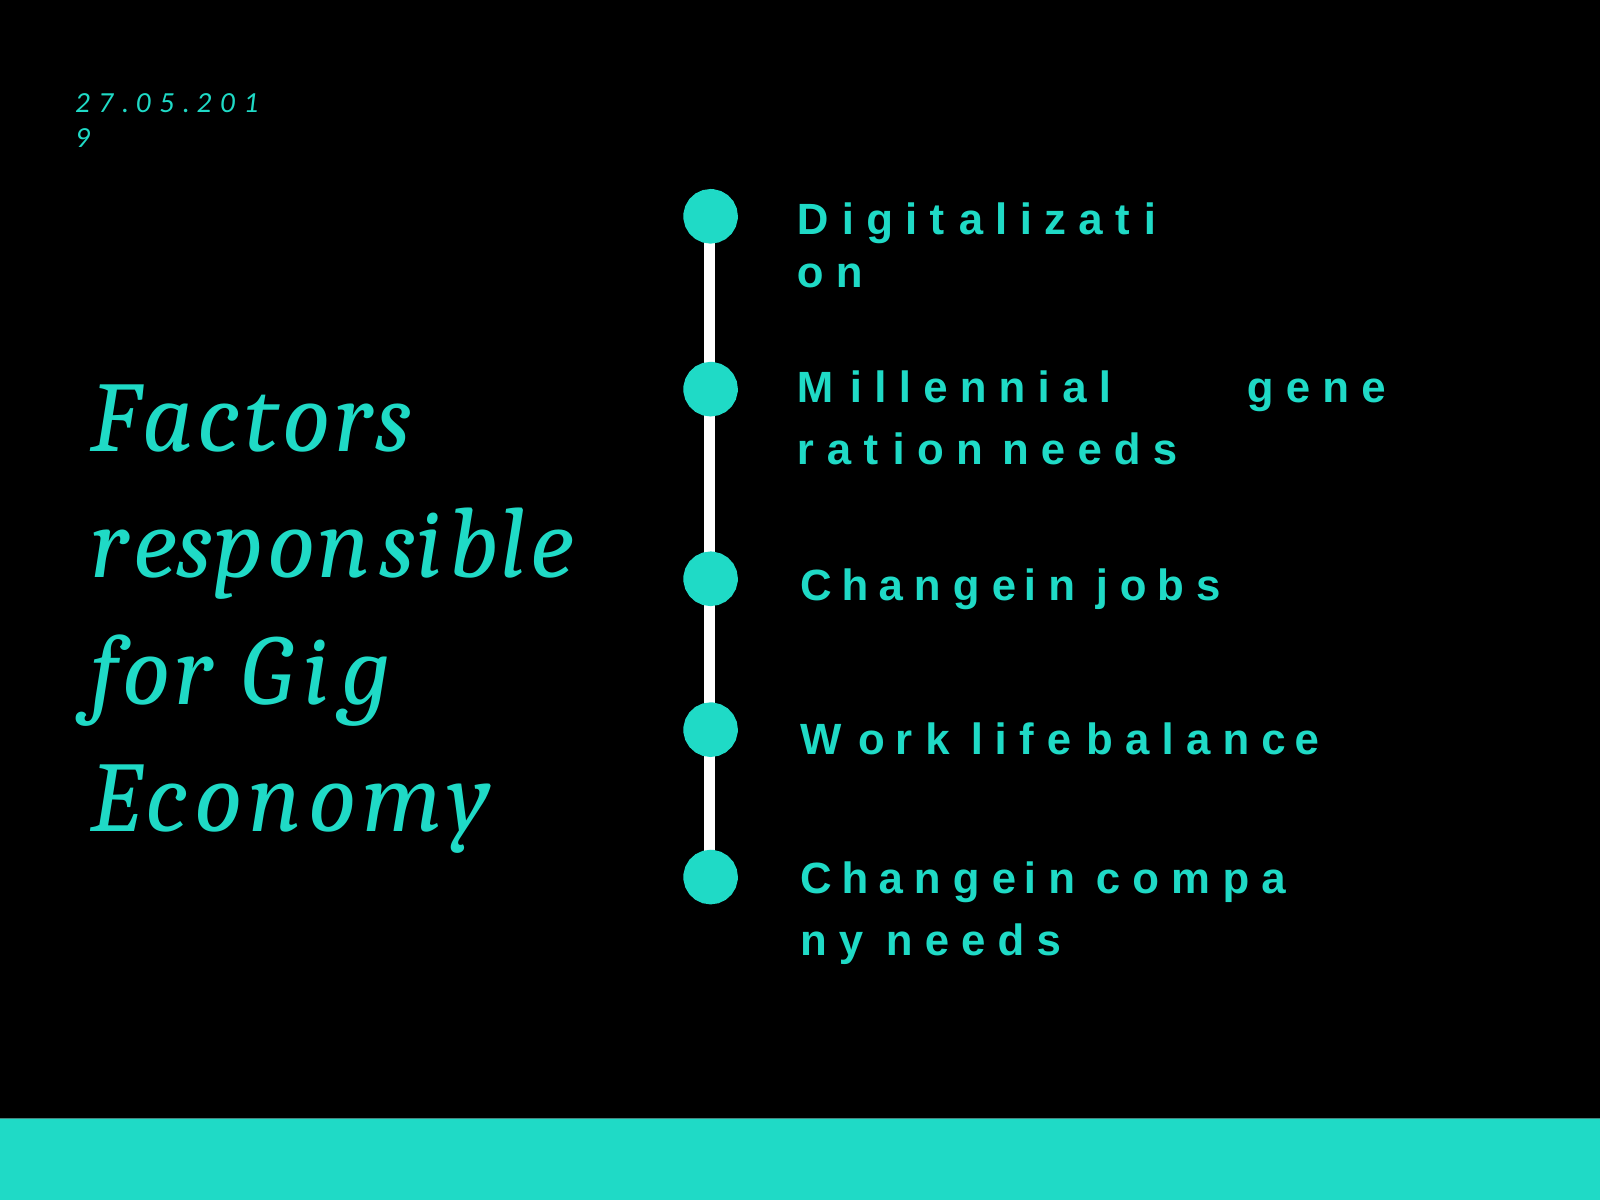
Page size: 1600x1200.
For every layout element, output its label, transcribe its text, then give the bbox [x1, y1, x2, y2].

text_box [683, 849, 738, 905]
title D i g i t a l i z a t i o n [794, 189, 1180, 346]
text_box [683, 361, 738, 417]
text_box [0, 1118, 1600, 1200]
text_box M i l l e n n i a l g e n e r a t i o n n e e d s C h a n g e i n j o b s W o r k l i f e b a l a n c e C h a n g e i n c o m p a n y n e e d s [794, 346, 1396, 965]
text_box [683, 551, 738, 607]
text_box [683, 188, 738, 244]
text_box 2 7 . 0 5 . 2 0 1 9 [72, 81, 279, 154]
text_box Factors responsible for Gig Economy [88, 342, 600, 851]
text_box [683, 702, 738, 758]
